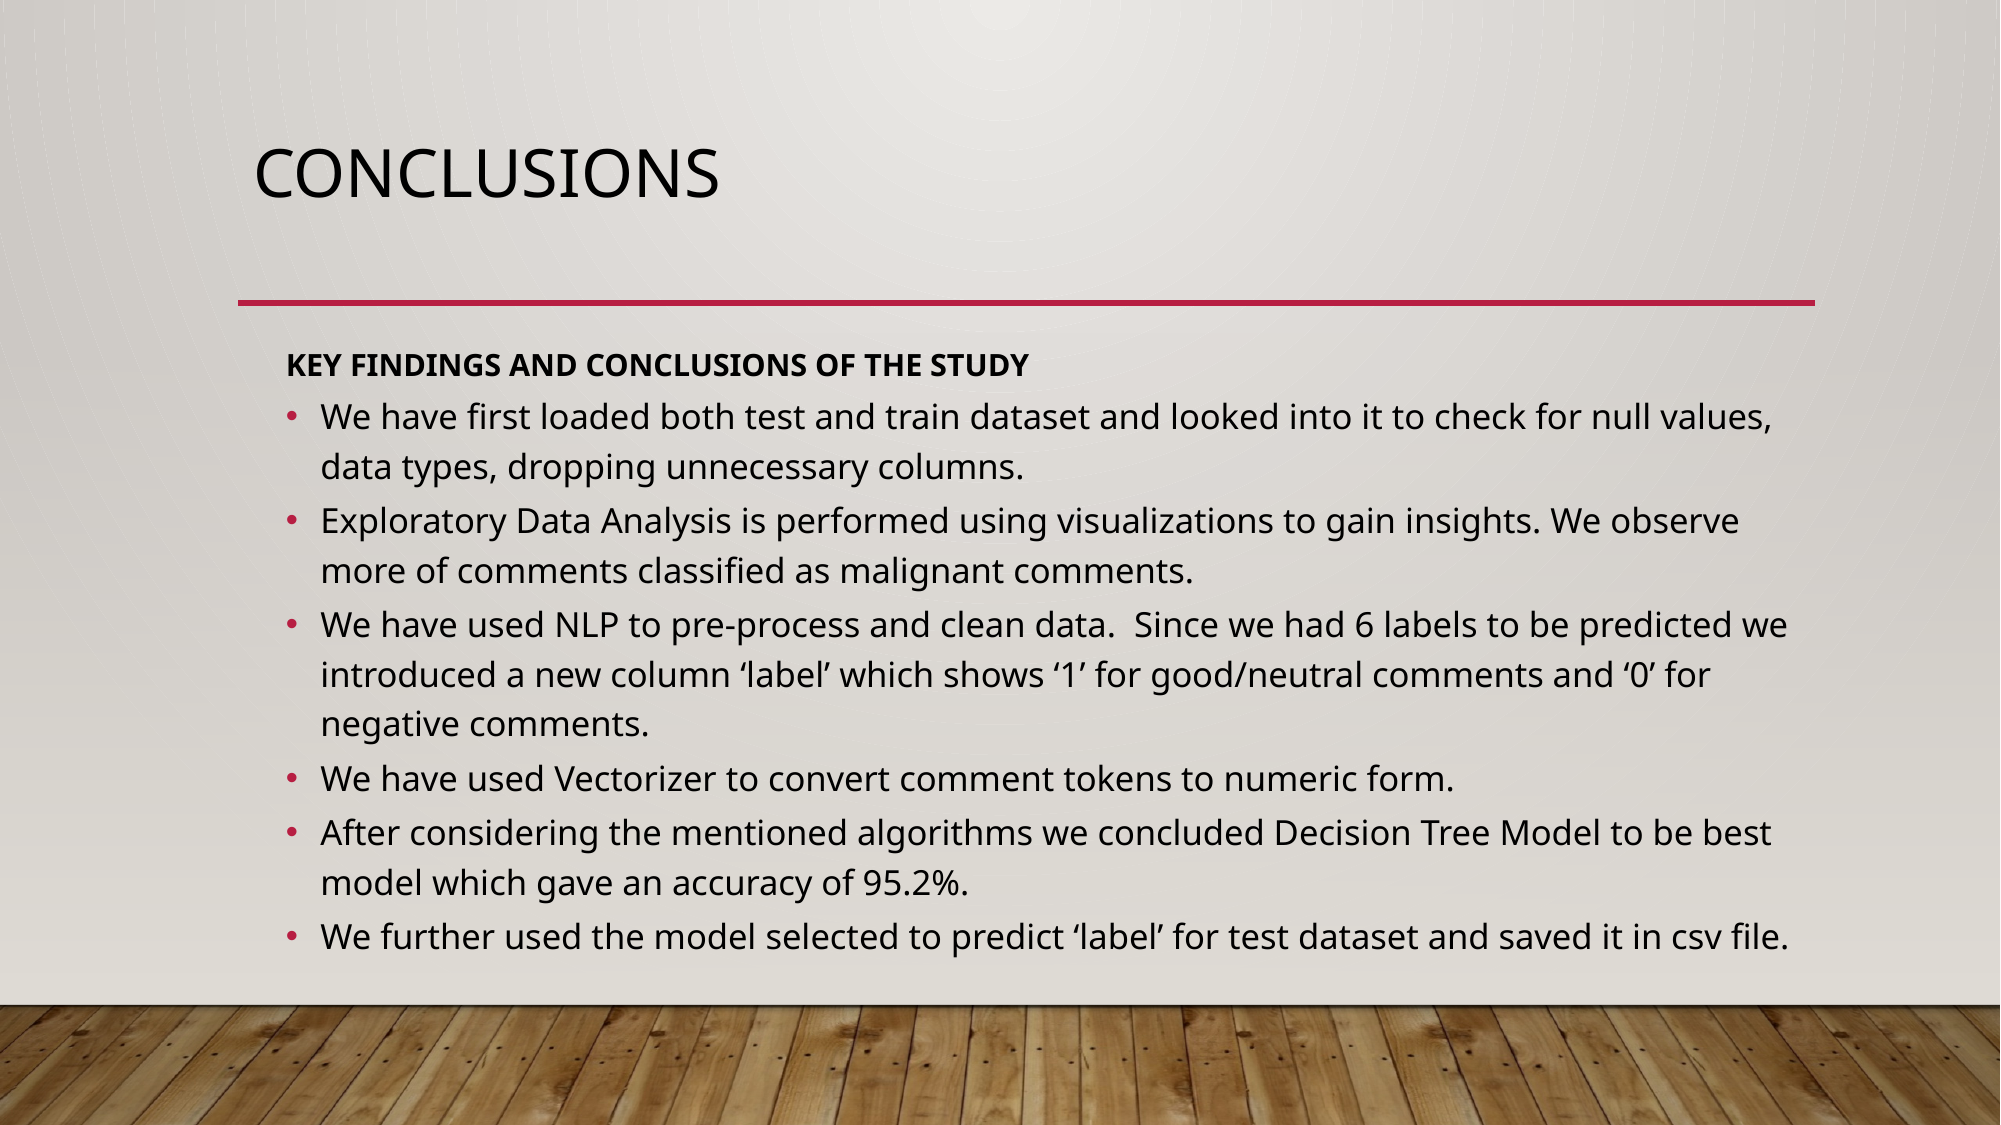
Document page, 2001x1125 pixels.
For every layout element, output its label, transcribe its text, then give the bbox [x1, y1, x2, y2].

title Conclusions [238, 131, 1814, 305]
picture [0, 1005, 2000, 1125]
list KEY FINDINGS AND CONCLUSIONS OF THE STUDY We have first loaded both test and train dataset and looked into it to check for null values, data types, dropping unnecessary columns. Exploratory Data Analysis is performed using visualizations to gain insights. We observe more of comments classified as malignant comments. We have used NLP to pre-process and clean data. Since we had 6 labels to be predicted we introduced a new column ‘label’ which shows ‘1’ for good/neutral comments and ‘0’ for negative comments. We have used Vectorizer to convert comment tokens to numeric form. After considering the mentioned algorithms we concluded Decision Tree Model to be best model which gave an accuracy of 95.2%. We further used the model selected to predict ‘label’ for test dataset and saved it in csv file. [270, 330, 1814, 993]
